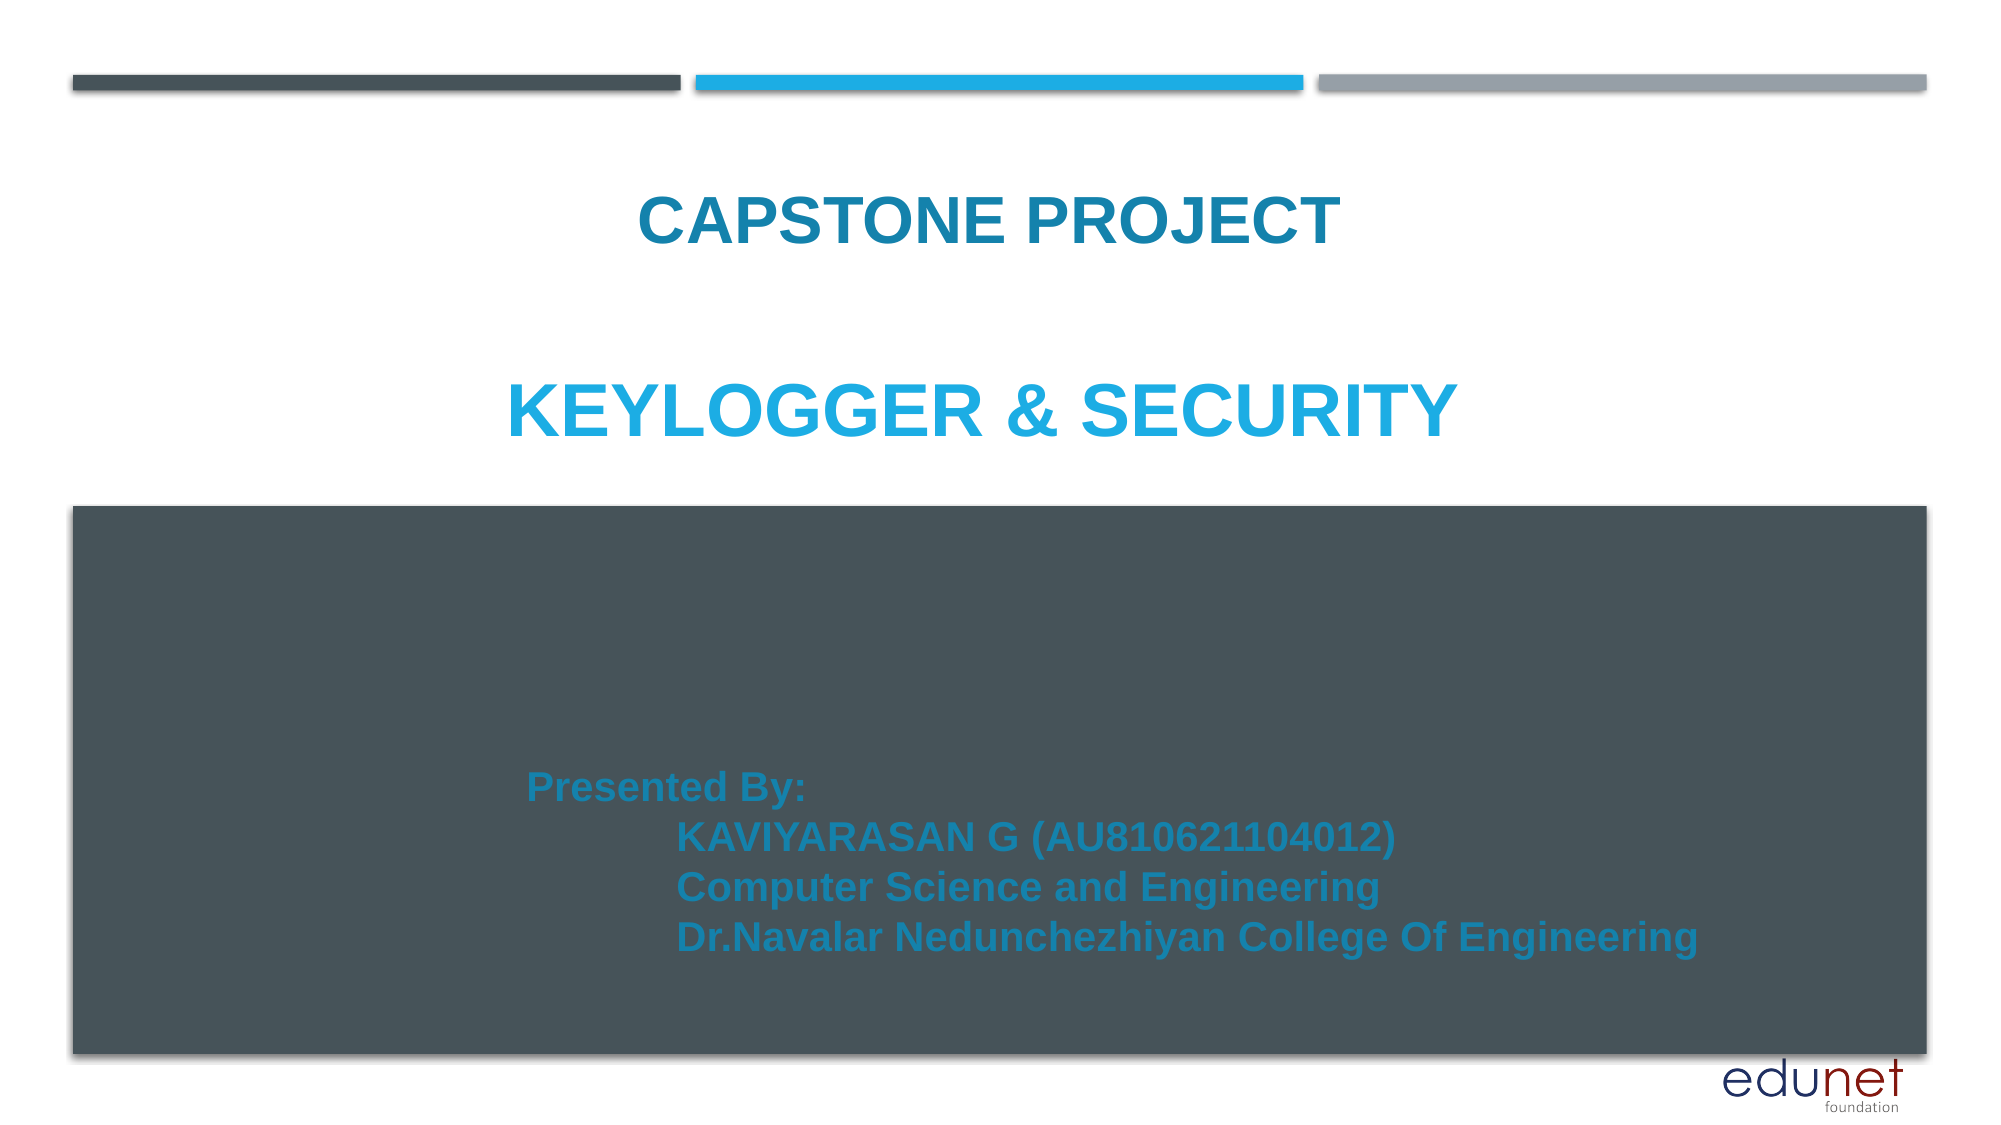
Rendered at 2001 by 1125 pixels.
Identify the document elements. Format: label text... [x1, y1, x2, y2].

picture [1719, 1056, 1905, 1116]
text_box CAPSTONE PROJECT [0, 169, 2000, 265]
text_box Presented By: KAVIYARASAN G (AU810621104012) Computer Science and Engineering Dr.Navalar Nedunchezhiyan College Of Engineering [511, 752, 1821, 968]
title Keylogger & security [222, 298, 1723, 460]
